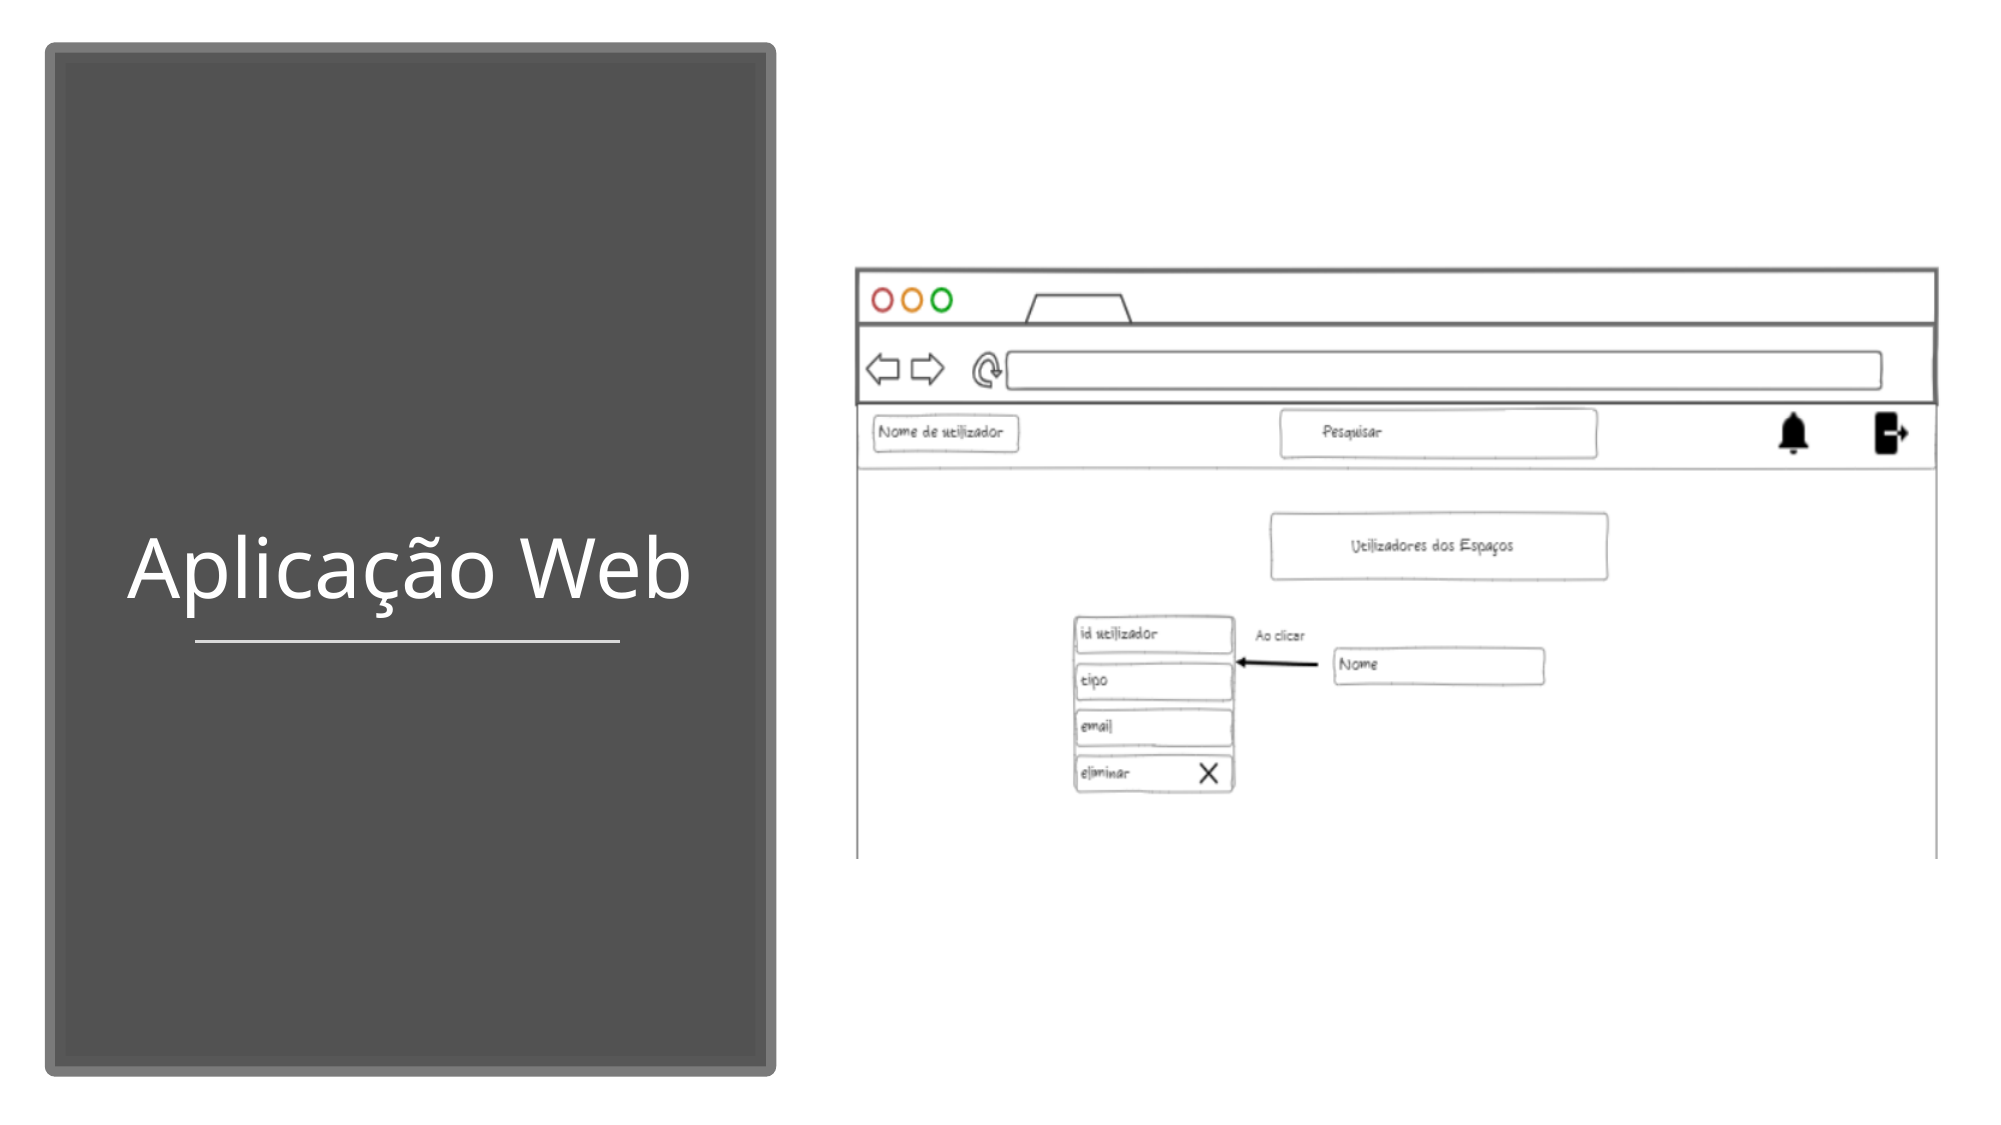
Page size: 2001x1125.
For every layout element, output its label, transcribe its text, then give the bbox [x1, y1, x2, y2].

subtitle [816, 158, 1863, 967]
title Aplicação Web [110, 149, 711, 624]
picture [853, 259, 1945, 859]
text_box [54, 52, 767, 1067]
